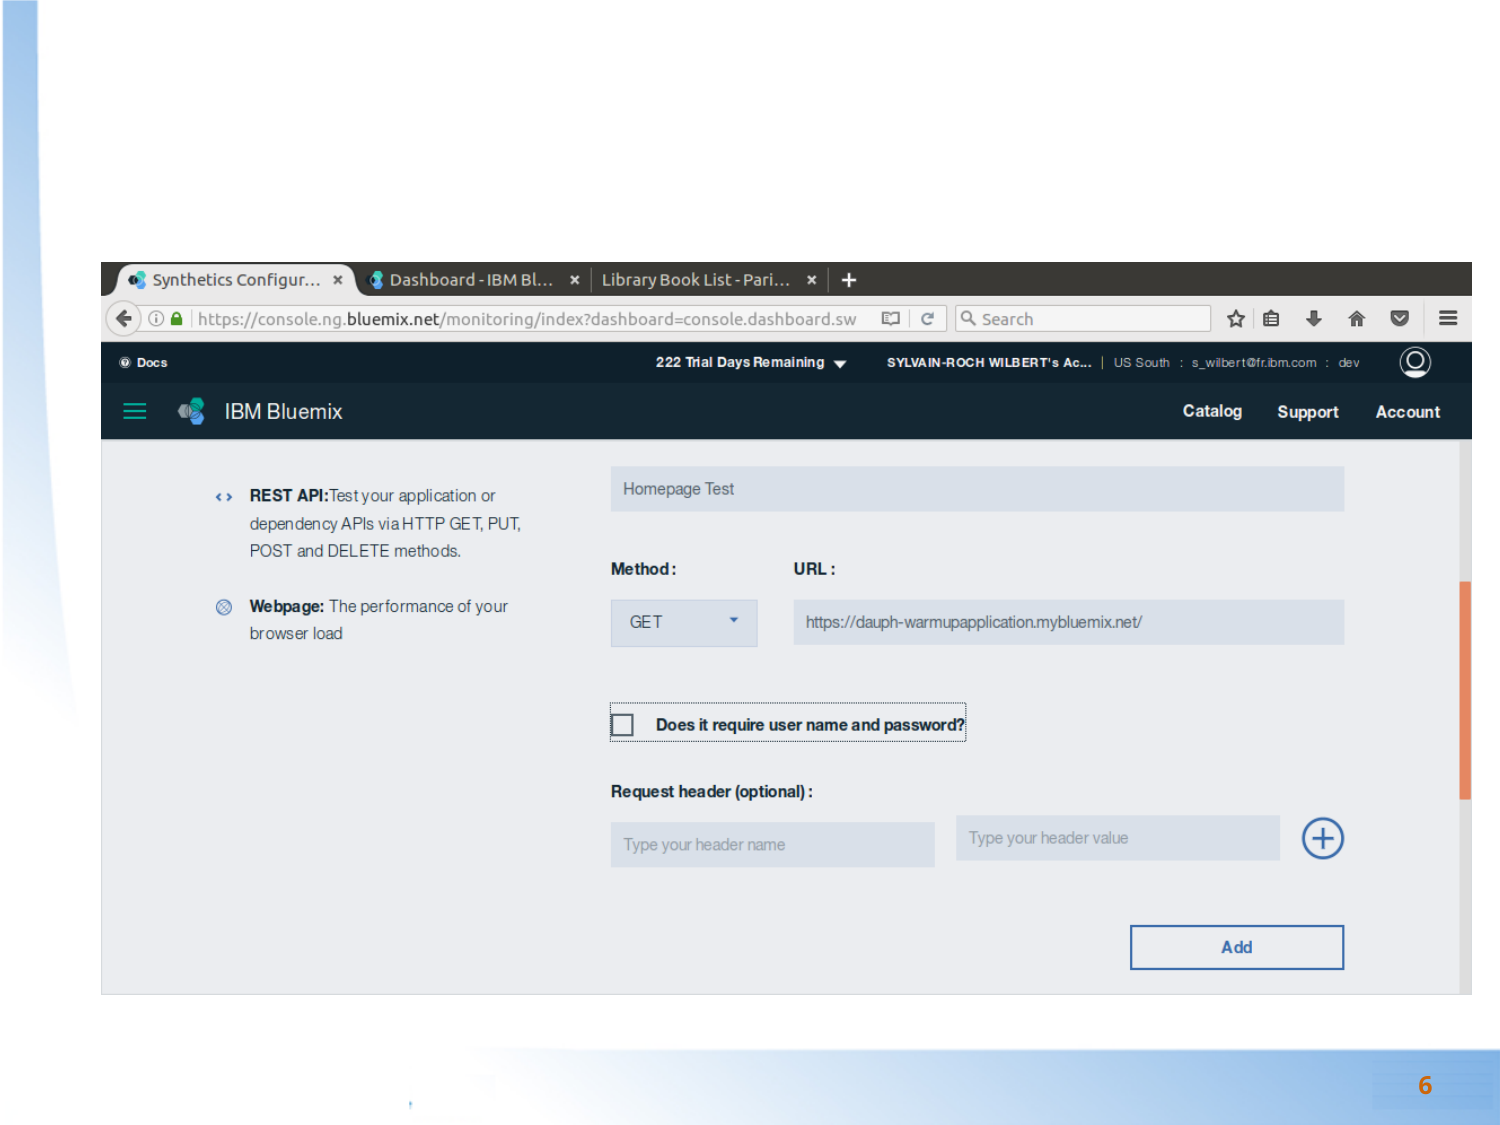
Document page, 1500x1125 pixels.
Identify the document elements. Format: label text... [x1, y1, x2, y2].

slide_number 6 [1394, 1058, 1500, 1112]
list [100, 262, 1472, 996]
picture [0, 0, 1500, 1125]
